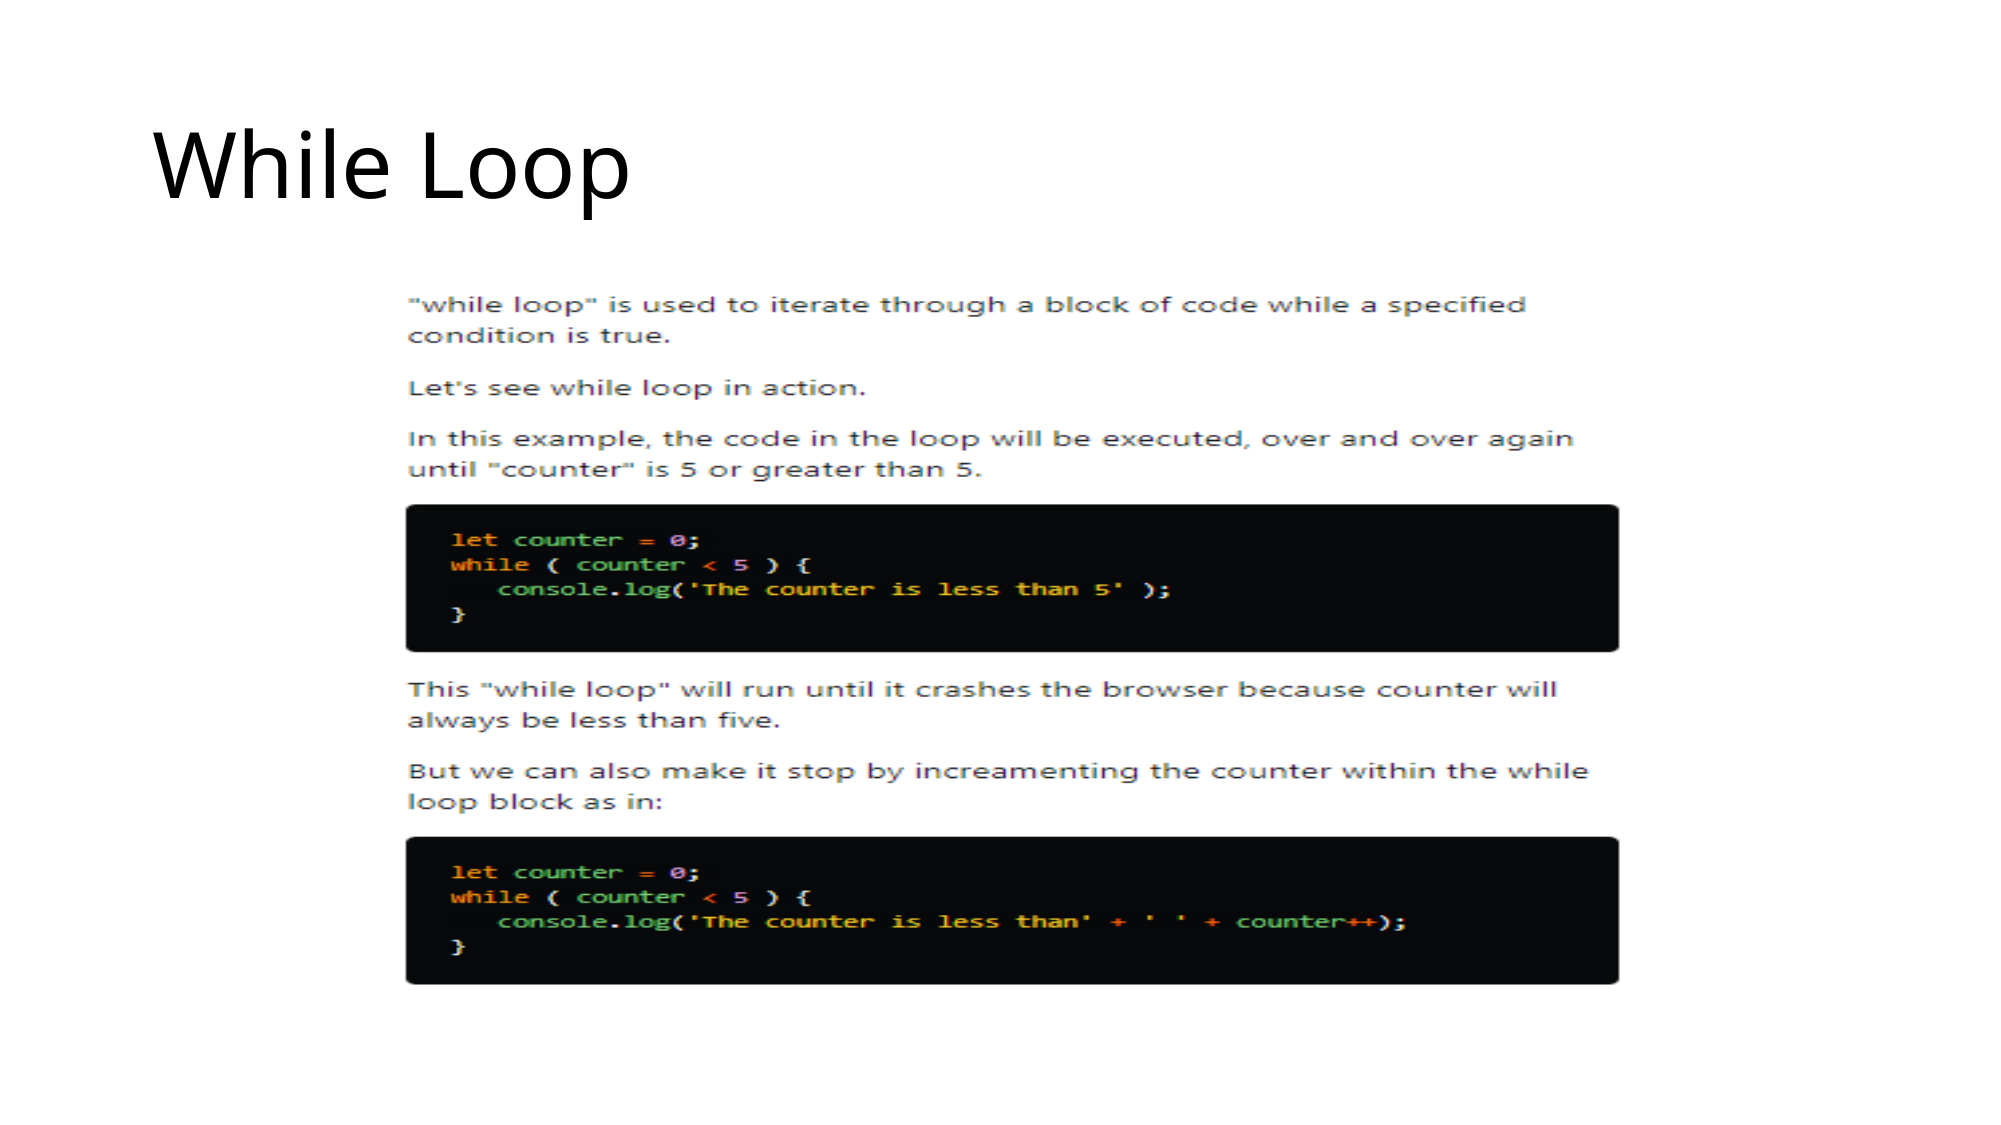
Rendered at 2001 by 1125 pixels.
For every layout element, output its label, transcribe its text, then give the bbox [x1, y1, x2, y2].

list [372, 280, 1668, 994]
title While Loop [137, 59, 1863, 278]
